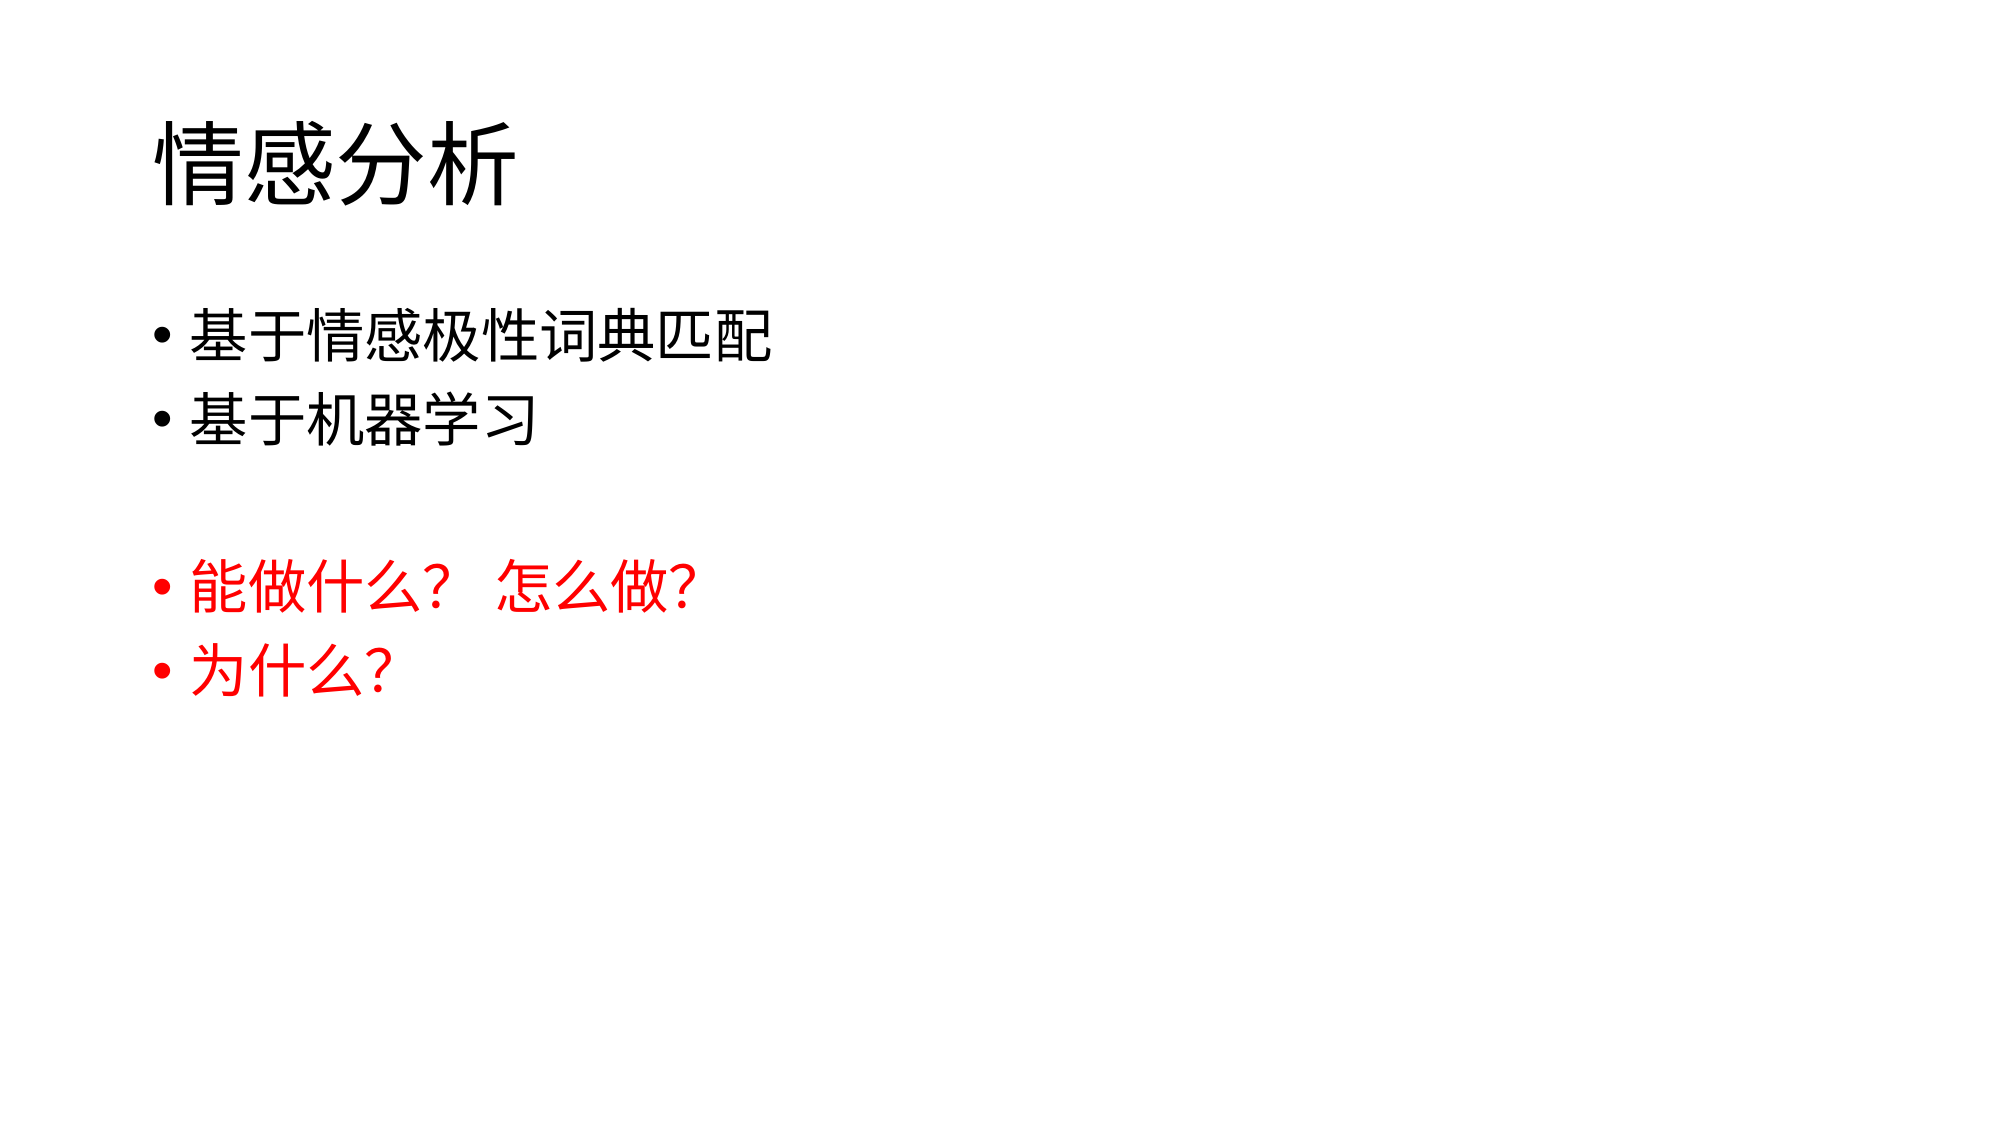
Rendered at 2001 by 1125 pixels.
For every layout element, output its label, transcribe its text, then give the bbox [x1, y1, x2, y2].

title 情感分析 [137, 59, 1863, 278]
list 基于情感极性词典匹配 基于机器学习 能做什么？ 怎么做？ 为什么？ [137, 299, 1863, 1014]
